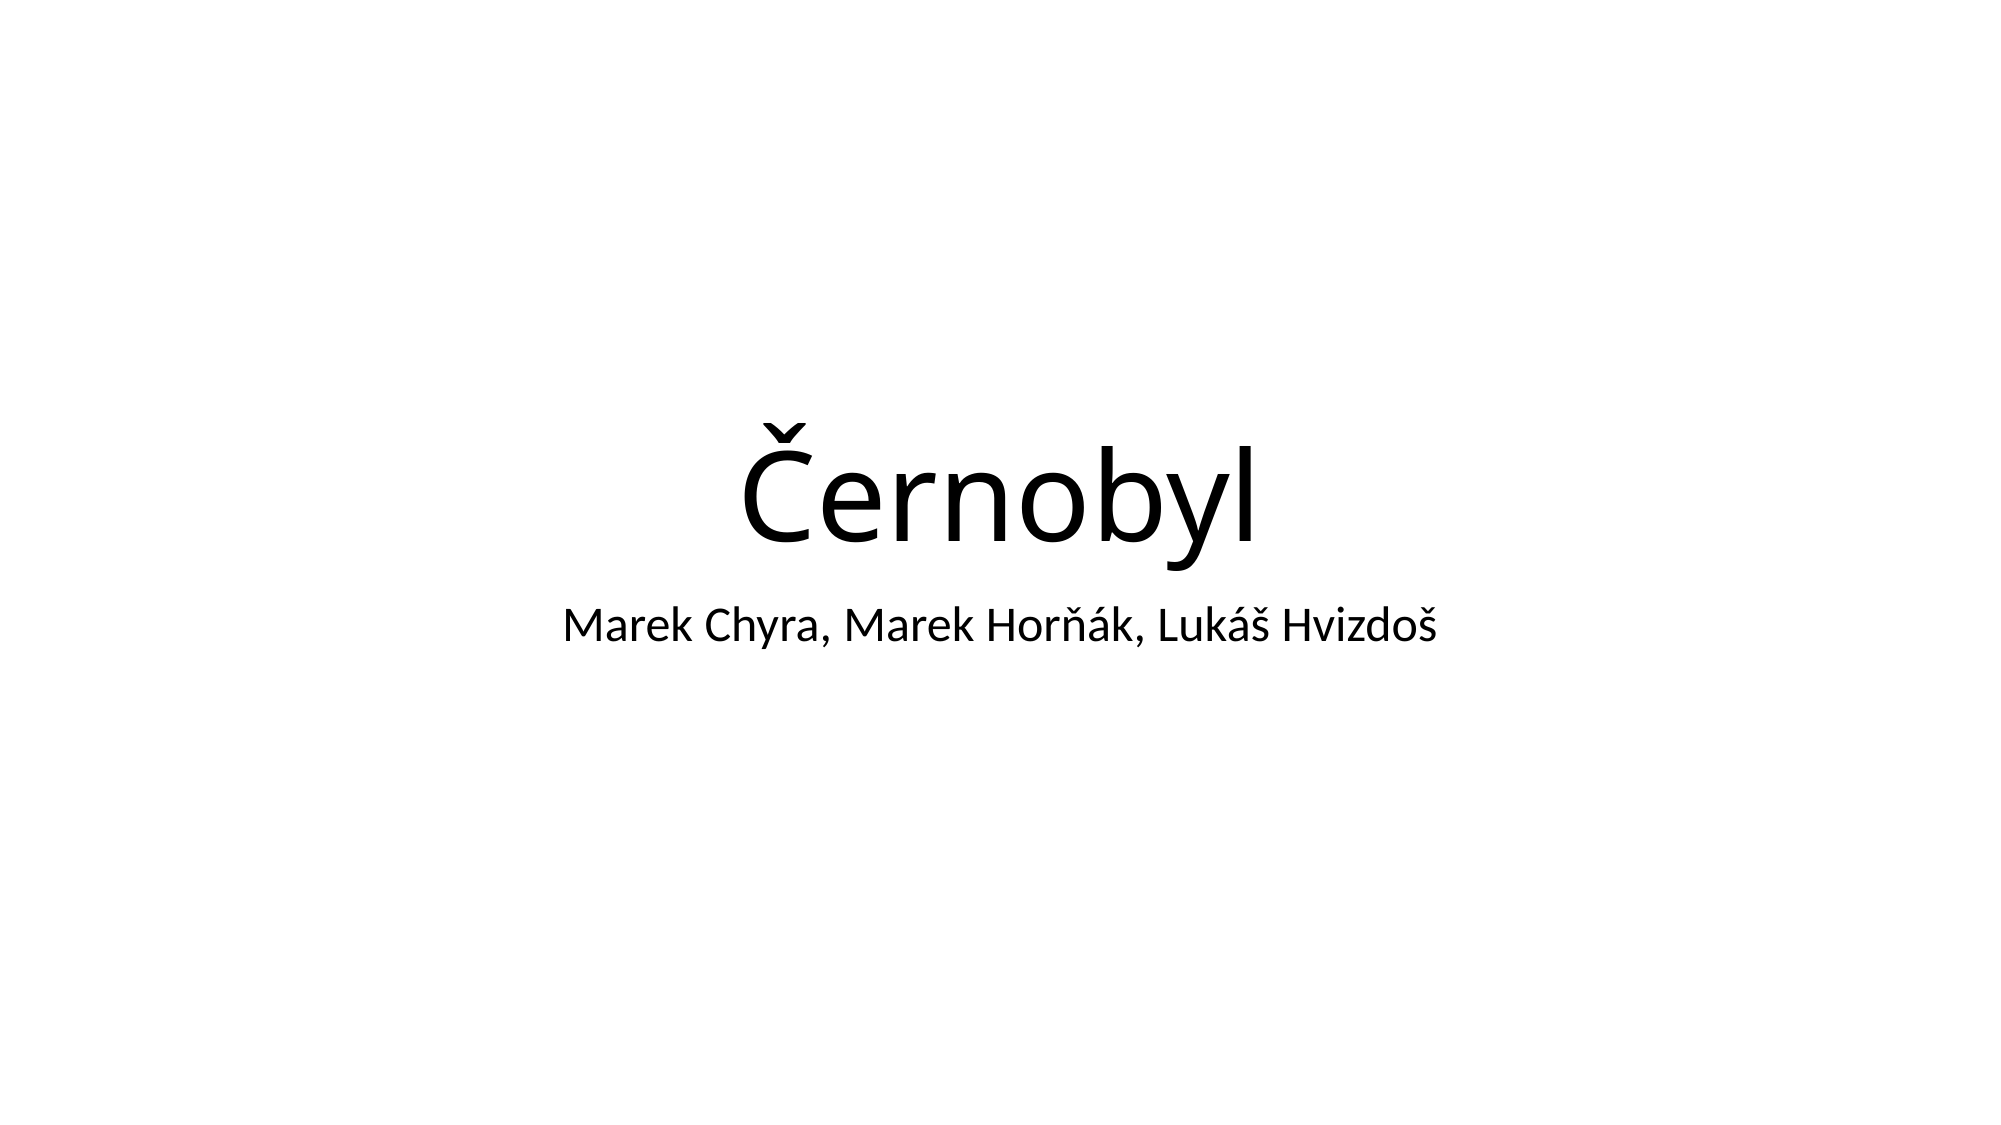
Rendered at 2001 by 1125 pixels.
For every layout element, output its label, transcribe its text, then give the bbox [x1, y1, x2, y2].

subtitle Marek Chyra, Marek Horňák, Lukáš Hvizdoš [249, 590, 1750, 863]
title Černobyl [249, 184, 1750, 576]
